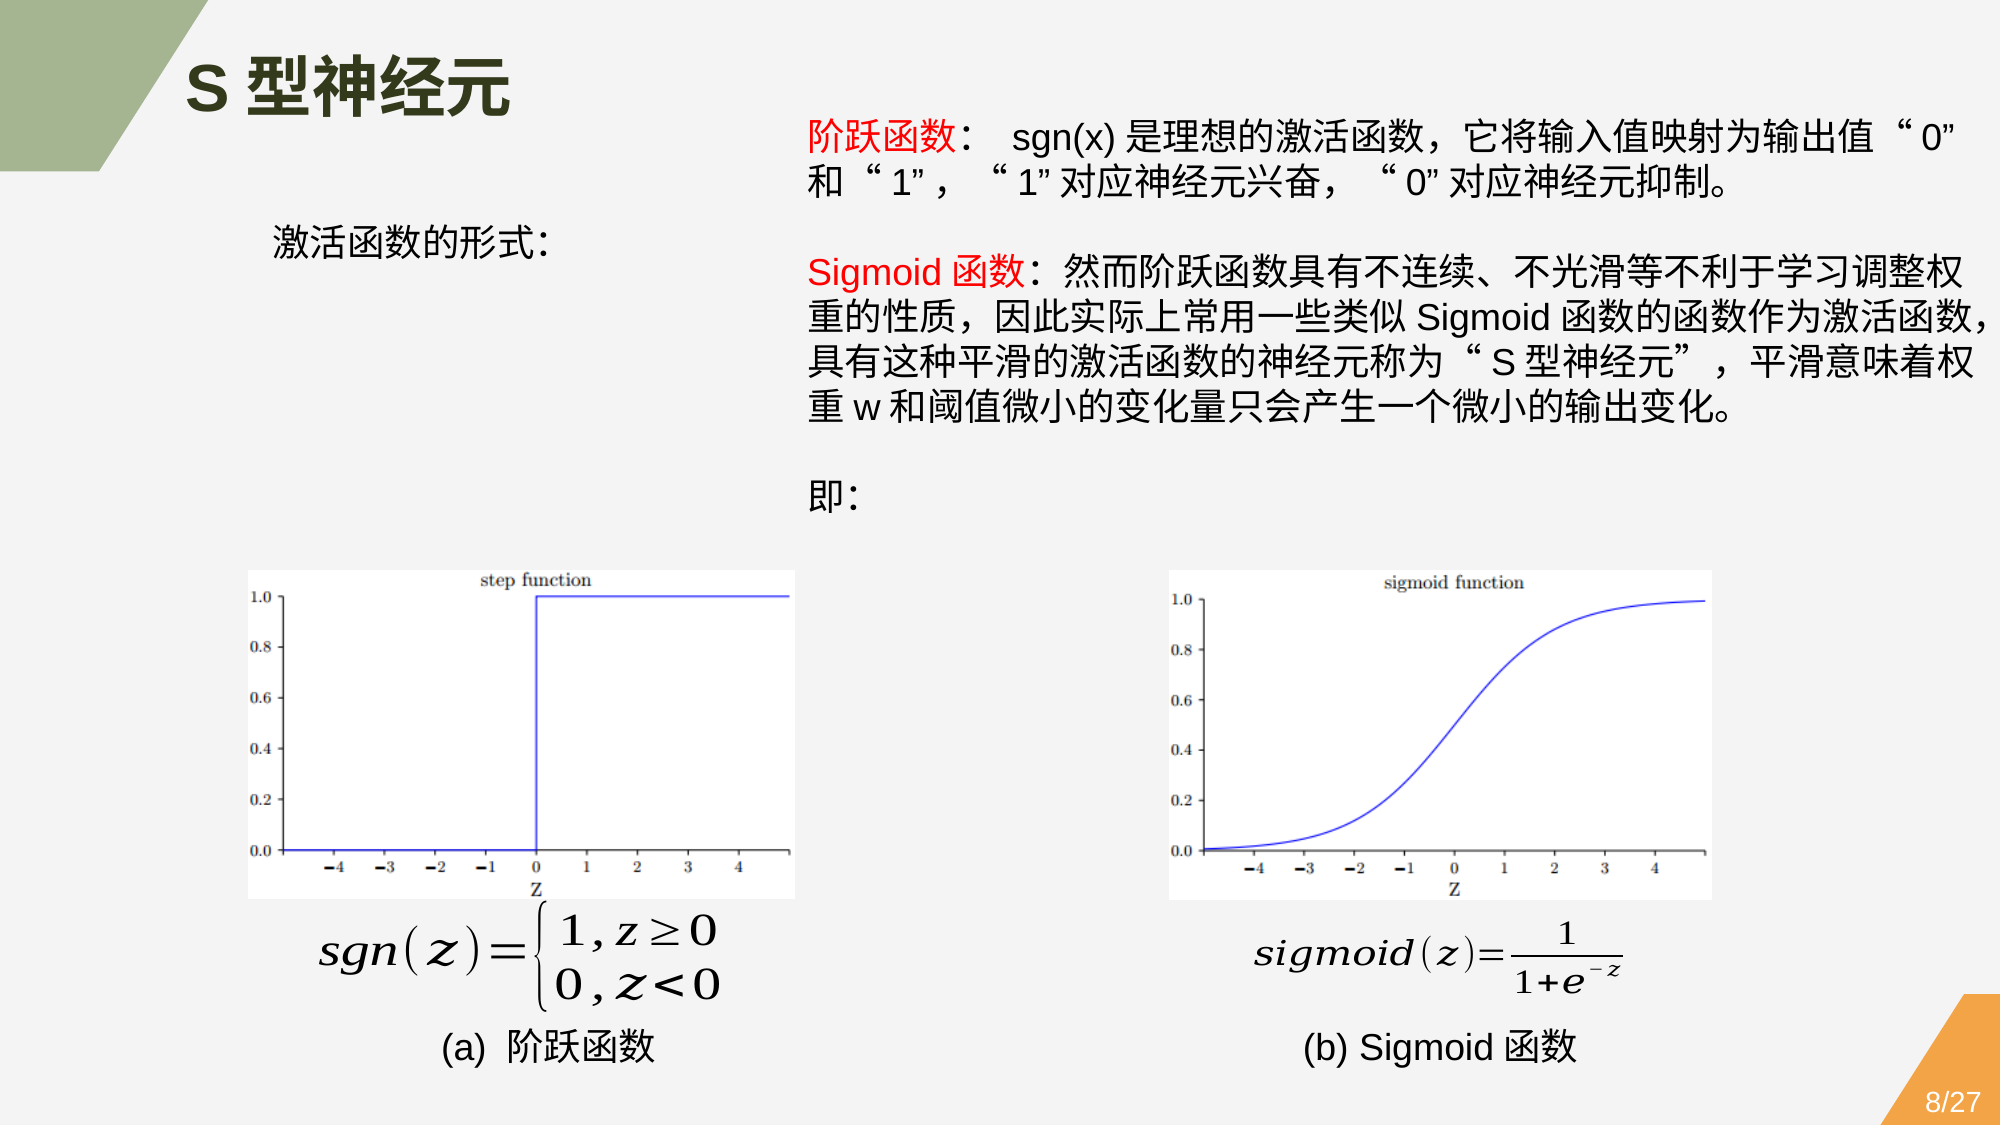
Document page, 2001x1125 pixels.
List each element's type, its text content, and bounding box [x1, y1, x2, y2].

picture [1169, 570, 1712, 900]
text_box (b) Sigmoid函数 [1288, 1015, 1593, 1076]
picture [248, 570, 795, 899]
text_box (a) 阶跃函数 [426, 1015, 671, 1076]
text_box S型神经元 [170, 36, 528, 132]
